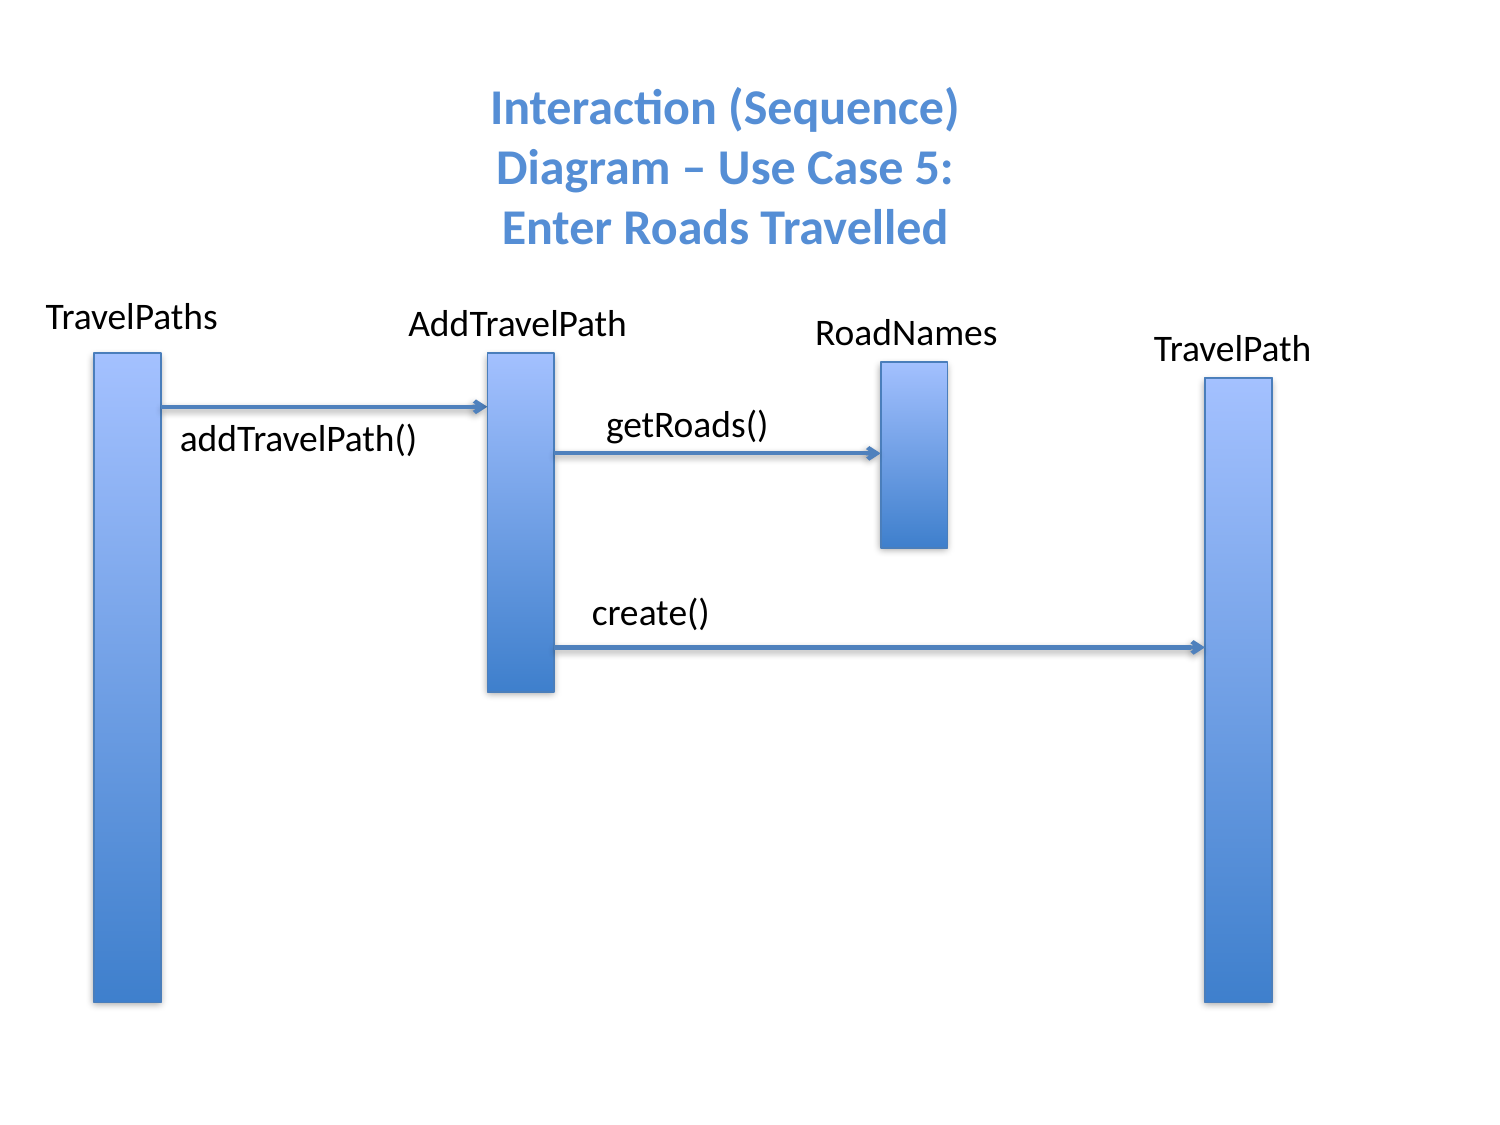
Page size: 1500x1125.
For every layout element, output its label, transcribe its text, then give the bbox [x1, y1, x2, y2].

text_box RoadNames [800, 300, 1013, 361]
text_box AddTravelPath [393, 291, 643, 351]
text_box [1204, 377, 1273, 1003]
text_box TravelPaths [30, 284, 233, 345]
text_box [93, 352, 162, 1003]
text_box [487, 352, 555, 693]
text_box Interaction (Sequence) Diagram – Use Case 5: Enter Roads Travelled [435, 66, 1015, 262]
text_box create() [577, 580, 725, 641]
text_box addTravelPath() [165, 415, 433, 467]
text_box getRoads() [591, 392, 784, 452]
text_box TravelPath [1139, 316, 1327, 377]
text_box [880, 361, 948, 549]
